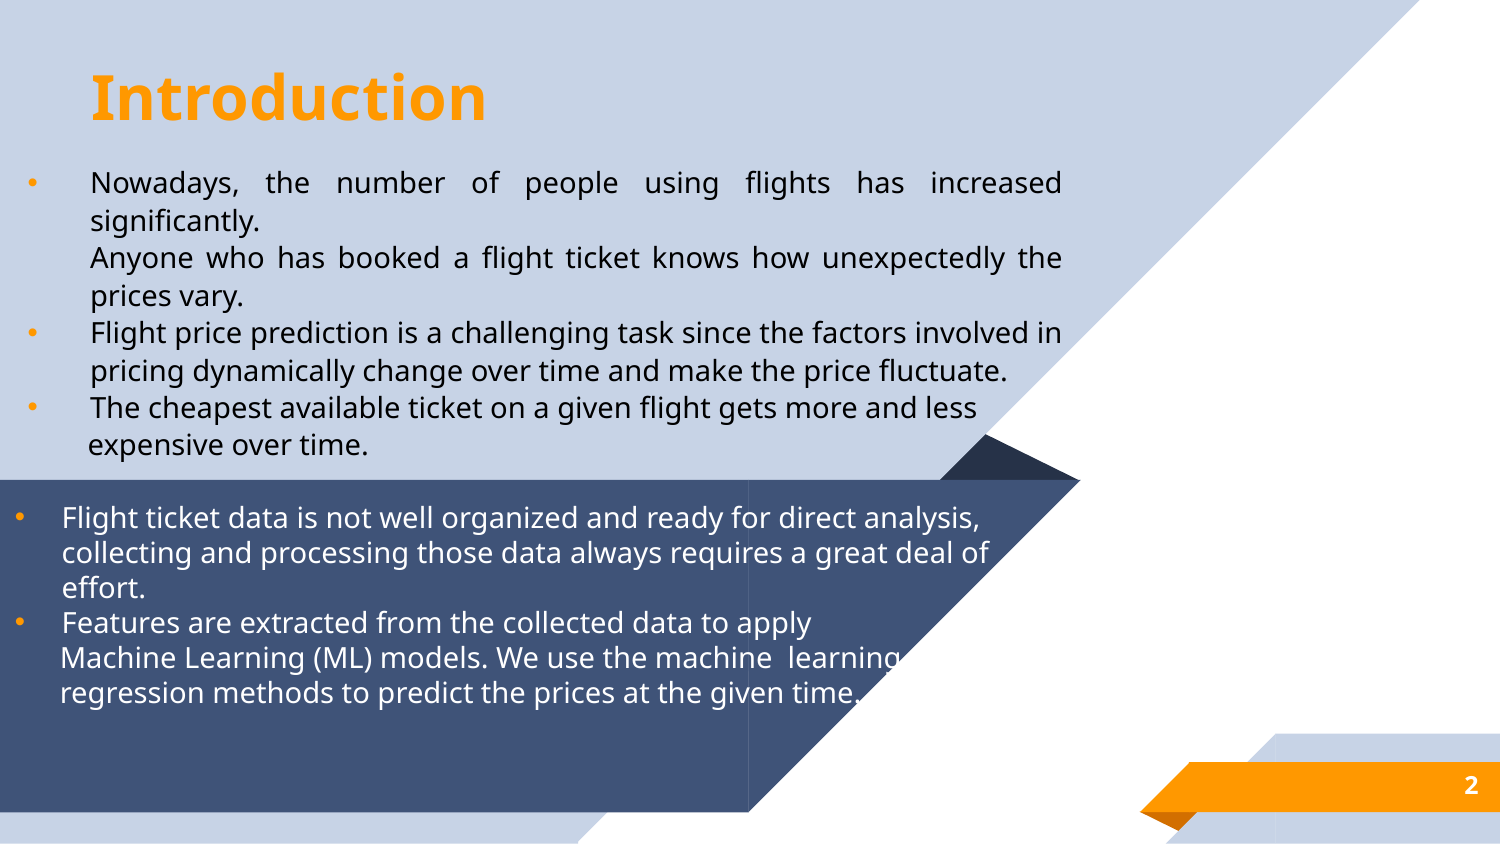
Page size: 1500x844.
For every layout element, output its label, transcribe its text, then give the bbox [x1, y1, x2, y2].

slide_number 2 [1249, 760, 1494, 813]
subtitle Nowadays, the number of people using flights has increased significantly. Anyone who has booked a flight ticket knows how unexpectedly the prices vary. Flight price prediction is a challenging task since the factors involved in pricing dynamically change over time and make the price fluctuate. The cheapest available ticket on a given flight gets more and less expensive over time. [0, 147, 1079, 621]
title Introduction [76, 62, 748, 147]
text_box Flight ticket data is not well organized and ready for direct analysis, collecting and processing those data always requires a great deal of effort. Features are extracted from the collected data to apply Machine Learning (ML) models. We use the machine learning regression methods to predict the prices at the given time. [0, 491, 1006, 778]
